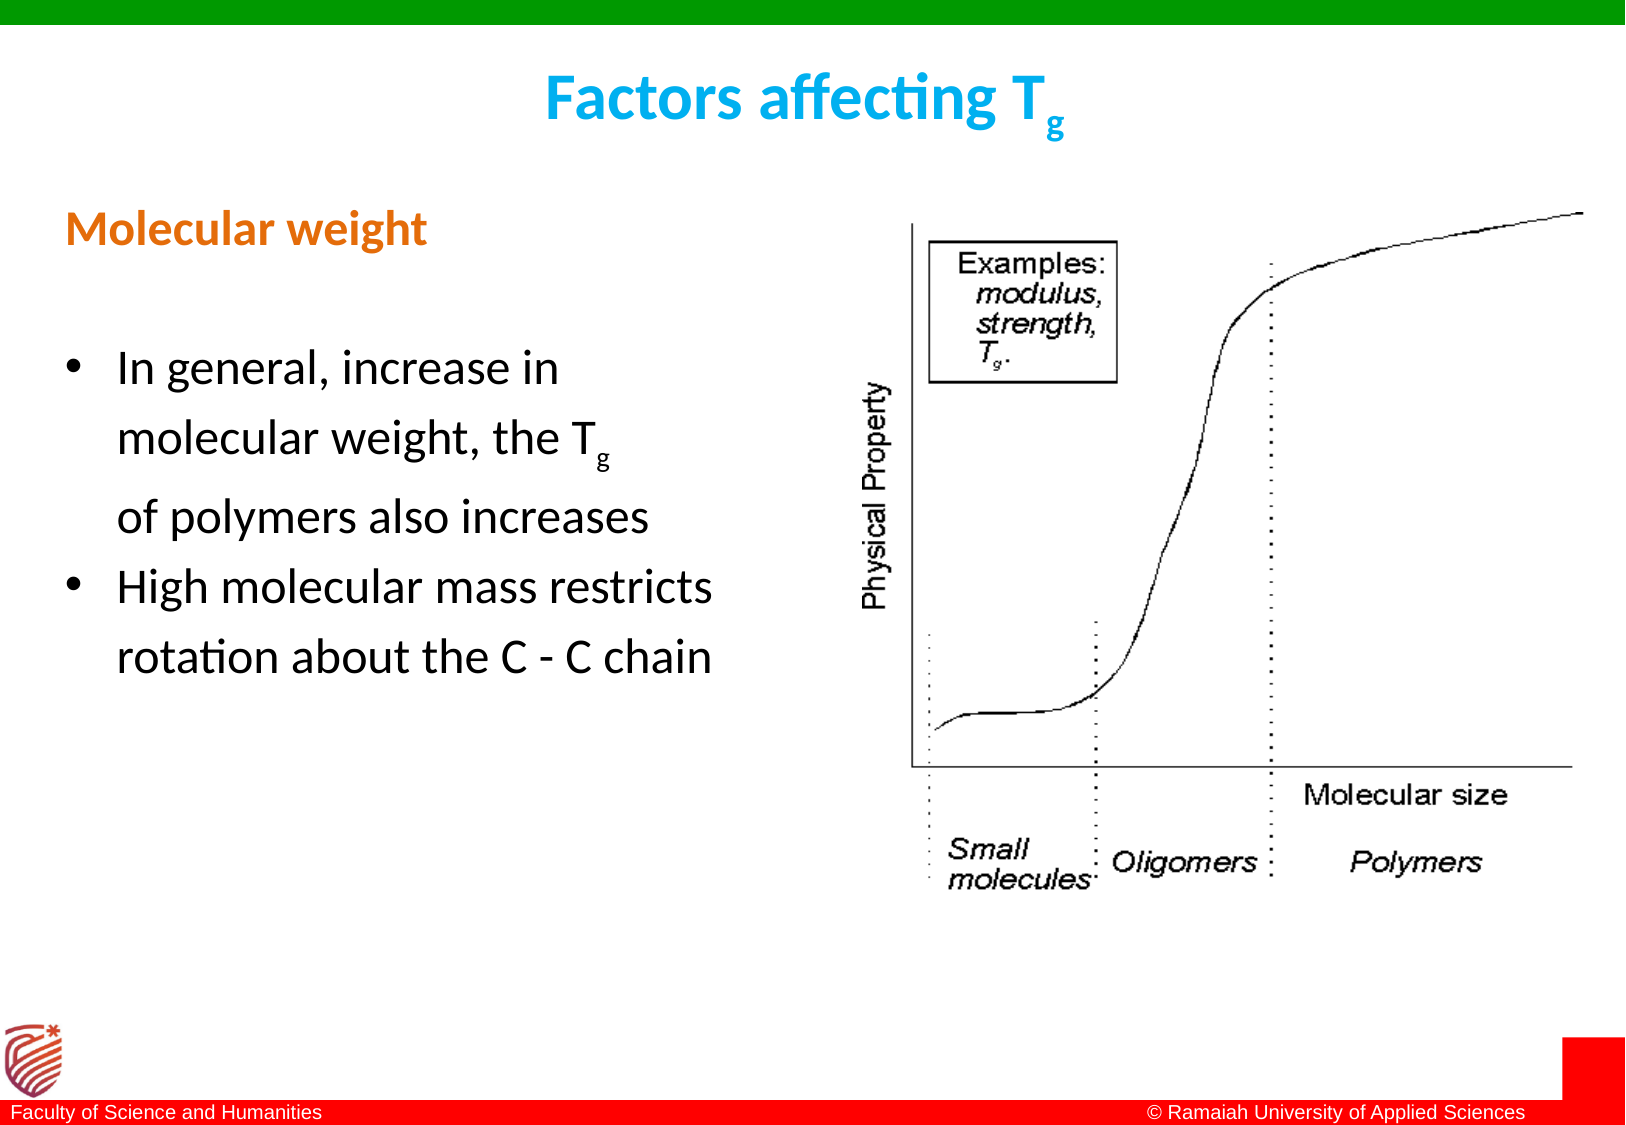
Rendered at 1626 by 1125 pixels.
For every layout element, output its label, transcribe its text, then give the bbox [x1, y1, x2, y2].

list Molecular weight In general, increase in molecular weight, the Tg of polymers also increases High molecular mass restricts rotation about the C - C chain [50, 187, 1544, 1005]
picture [0, 1013, 69, 1100]
picture [862, 212, 1585, 891]
title Factors affecting Tg [81, 45, 1544, 187]
